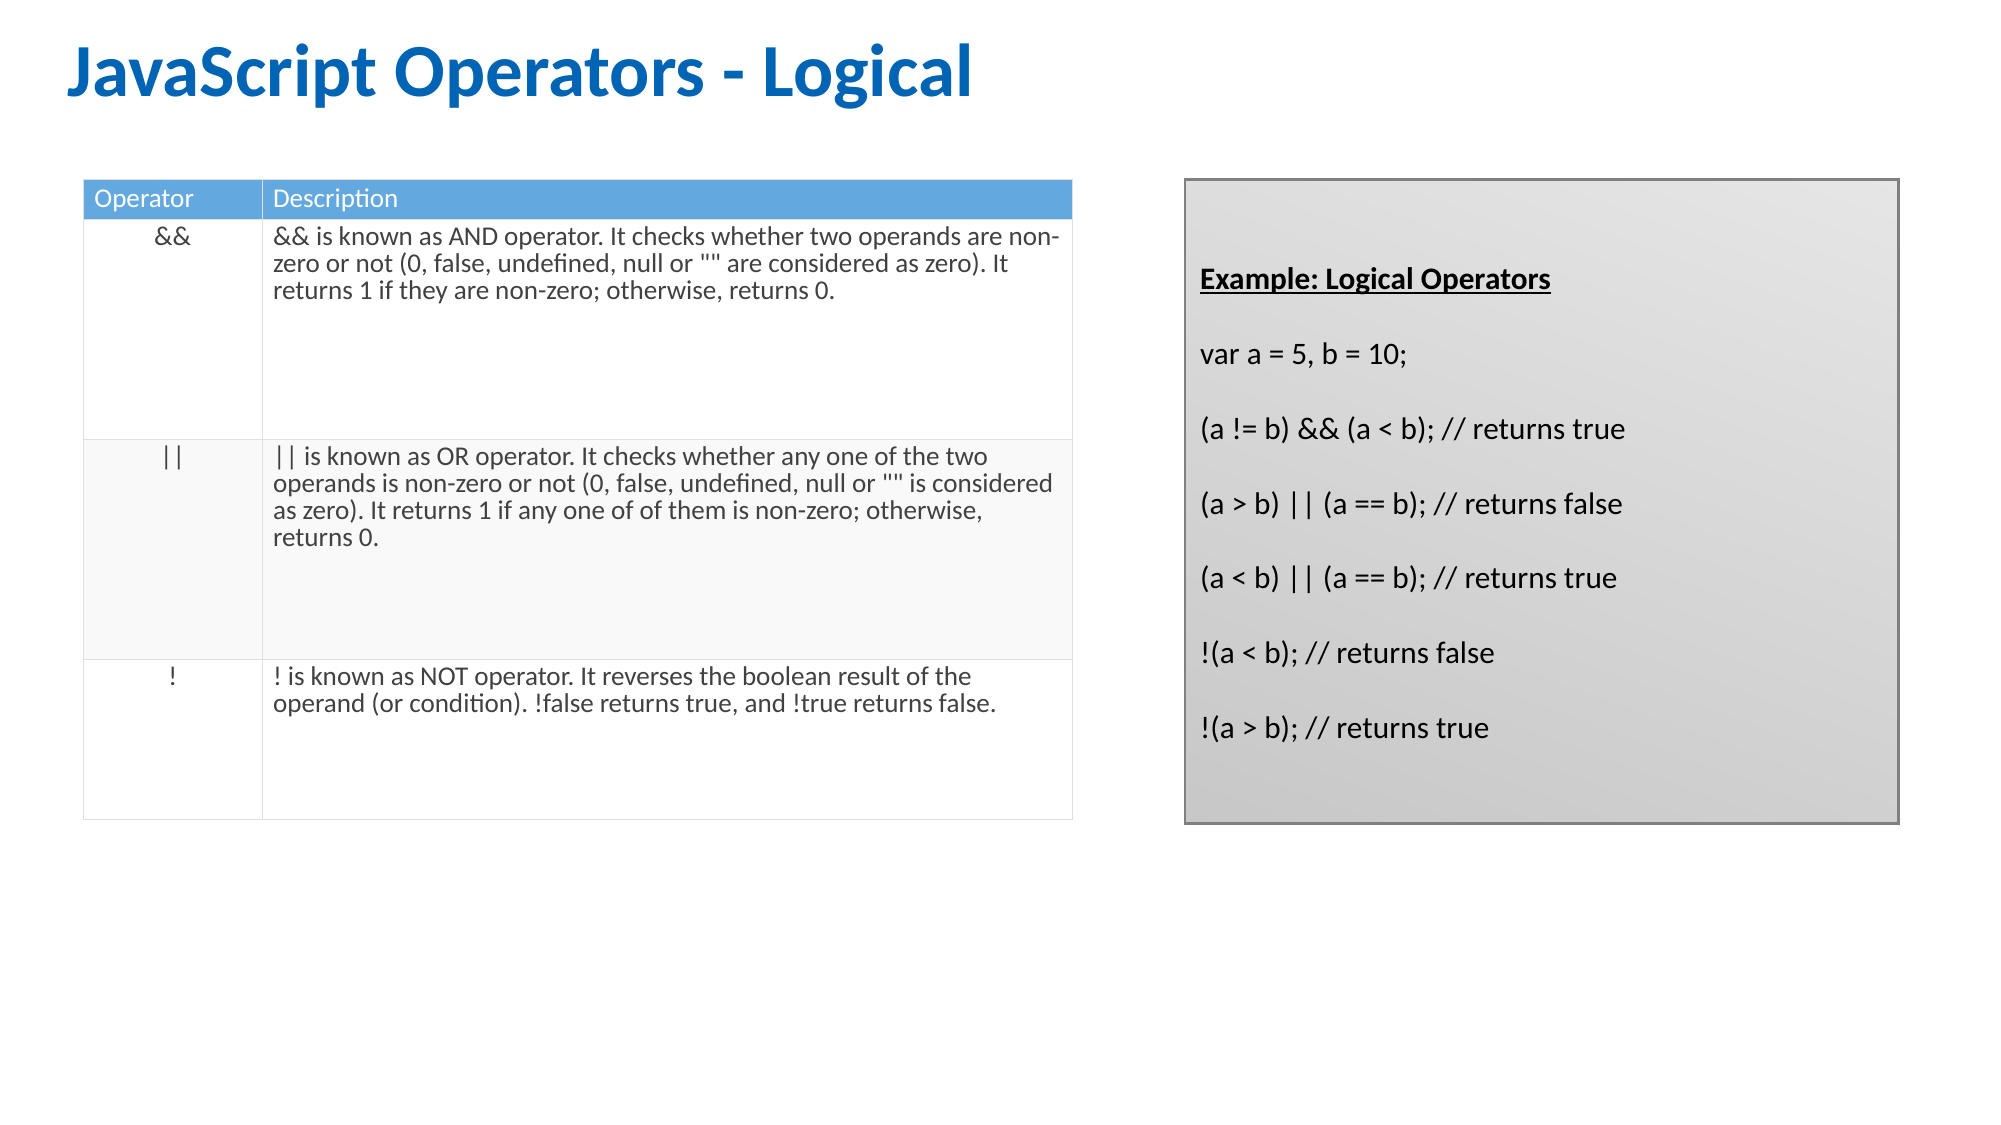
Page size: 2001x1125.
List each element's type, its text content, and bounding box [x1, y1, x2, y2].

table_cell && [84, 220, 262, 439]
table_cell || is known as OR operator. It checks whether any one of the two operands is non-zero or not (0, false, undefined, null or "" is considered as zero). It returns 1 if any one of of them is non-zero; otherwise, returns 0. [263, 440, 1072, 659]
table_cell && is known as AND operator. It checks whether two operands are non-zero or not (0, false, undefined, null or "" are considered as zero). It returns 1 if they are non-zero; otherwise, returns 0. [263, 220, 1072, 439]
text_box Example: Logical Operators var a = 5, b = 10; (a != b) && (a < b); // returns true (a > b) || (a == b); // returns false (a < b) || (a == b); // returns true !(a < b); // returns false !(a > b); // returns true [1184, 178, 1900, 825]
table_header Operator [84, 180, 262, 219]
table_cell ! is known as NOT operator. It reverses the boolean result of the operand (or condition). !false returns true, and !true returns false. [263, 660, 1072, 819]
table_cell ! [84, 660, 262, 819]
text_box JavaScript Operators - Logical [52, 23, 1659, 128]
table_cell || [84, 440, 262, 659]
table_header Description [263, 180, 1072, 219]
